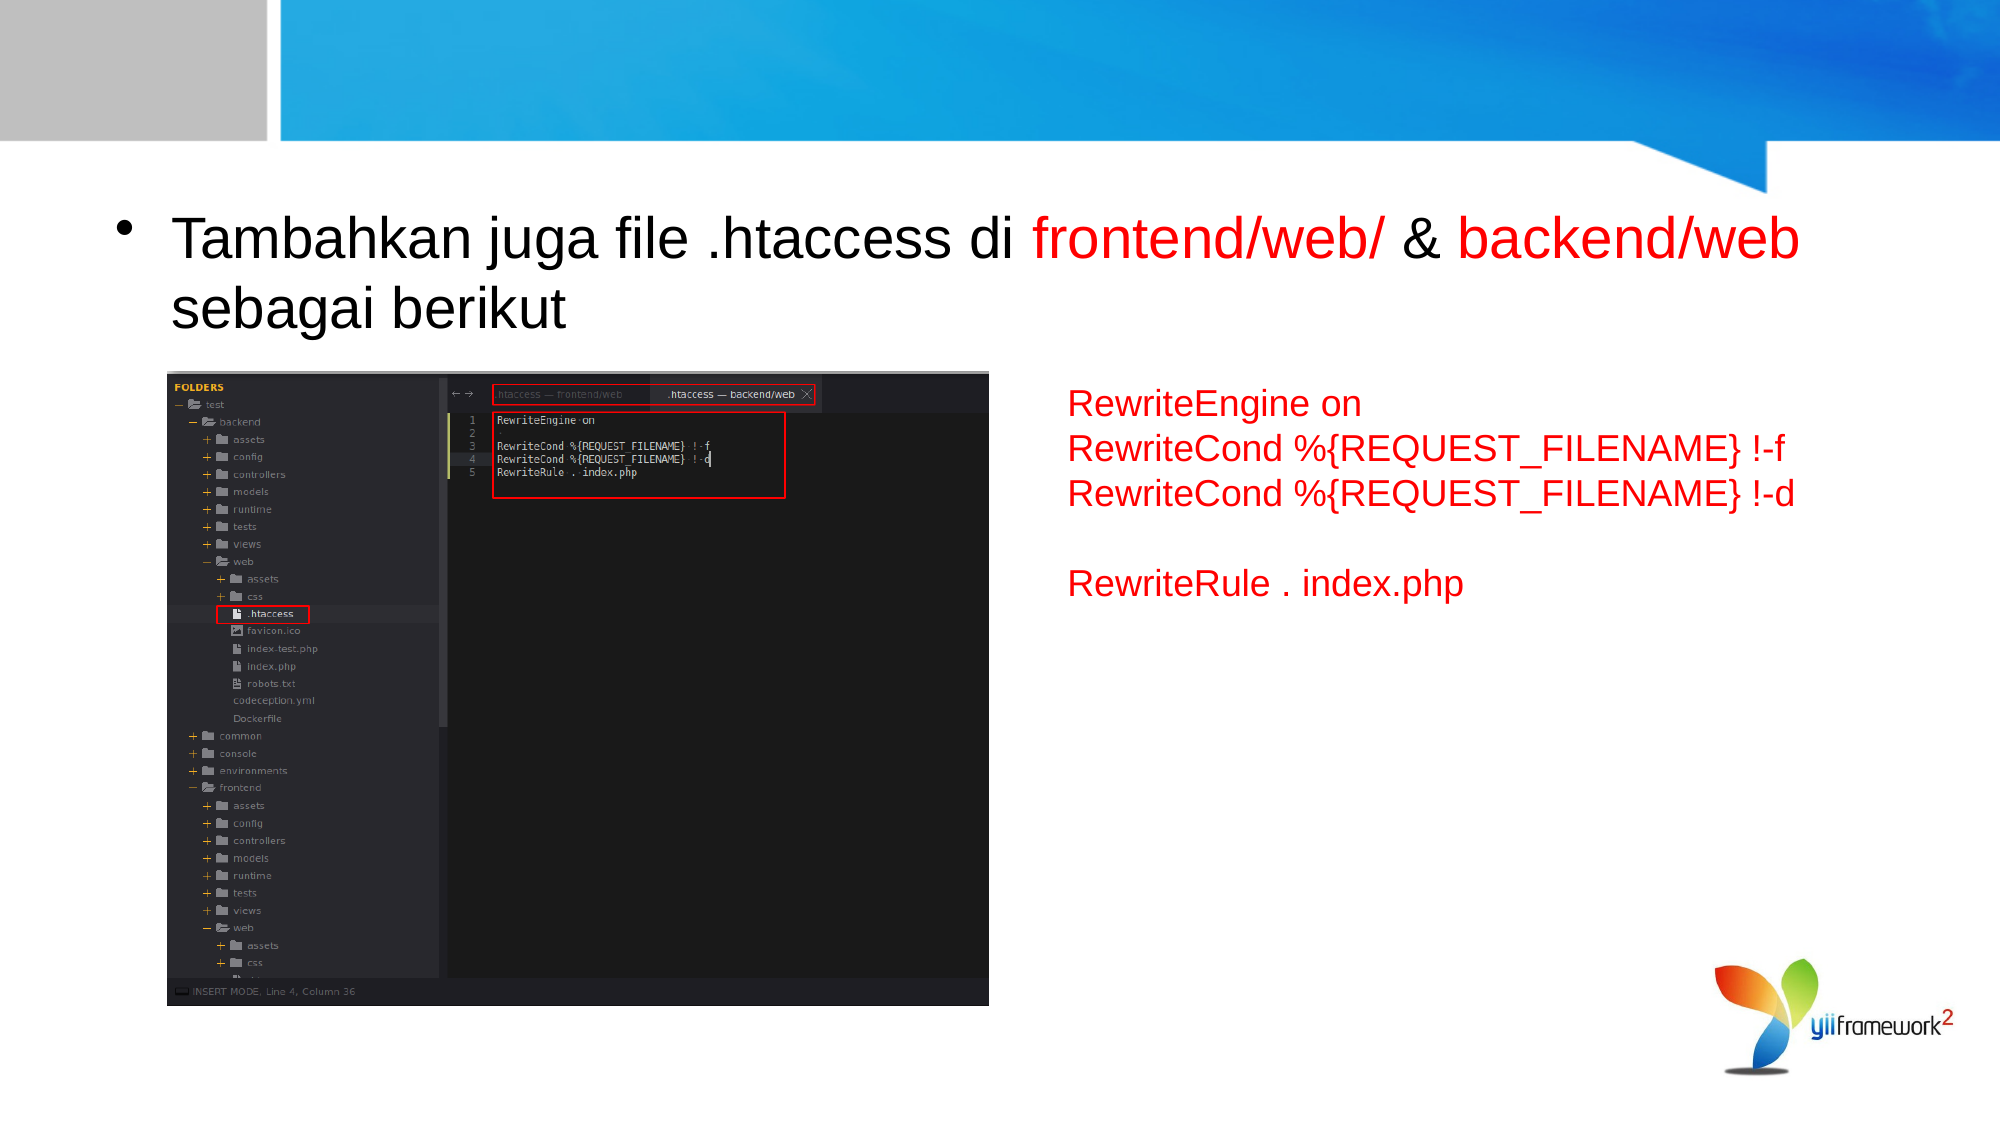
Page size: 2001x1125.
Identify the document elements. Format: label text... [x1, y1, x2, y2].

text_box RewriteEngine on RewriteCond %{REQUEST_FILENAME} !-f RewriteCond %{REQUEST_FILENAME} !-d RewriteRule . index.php [989, 371, 1878, 657]
picture [0, 0, 2000, 1125]
list Tambahkan juga file .htaccess di frontend/web/ & backend/web sebagai berikut [99, 192, 1901, 1006]
